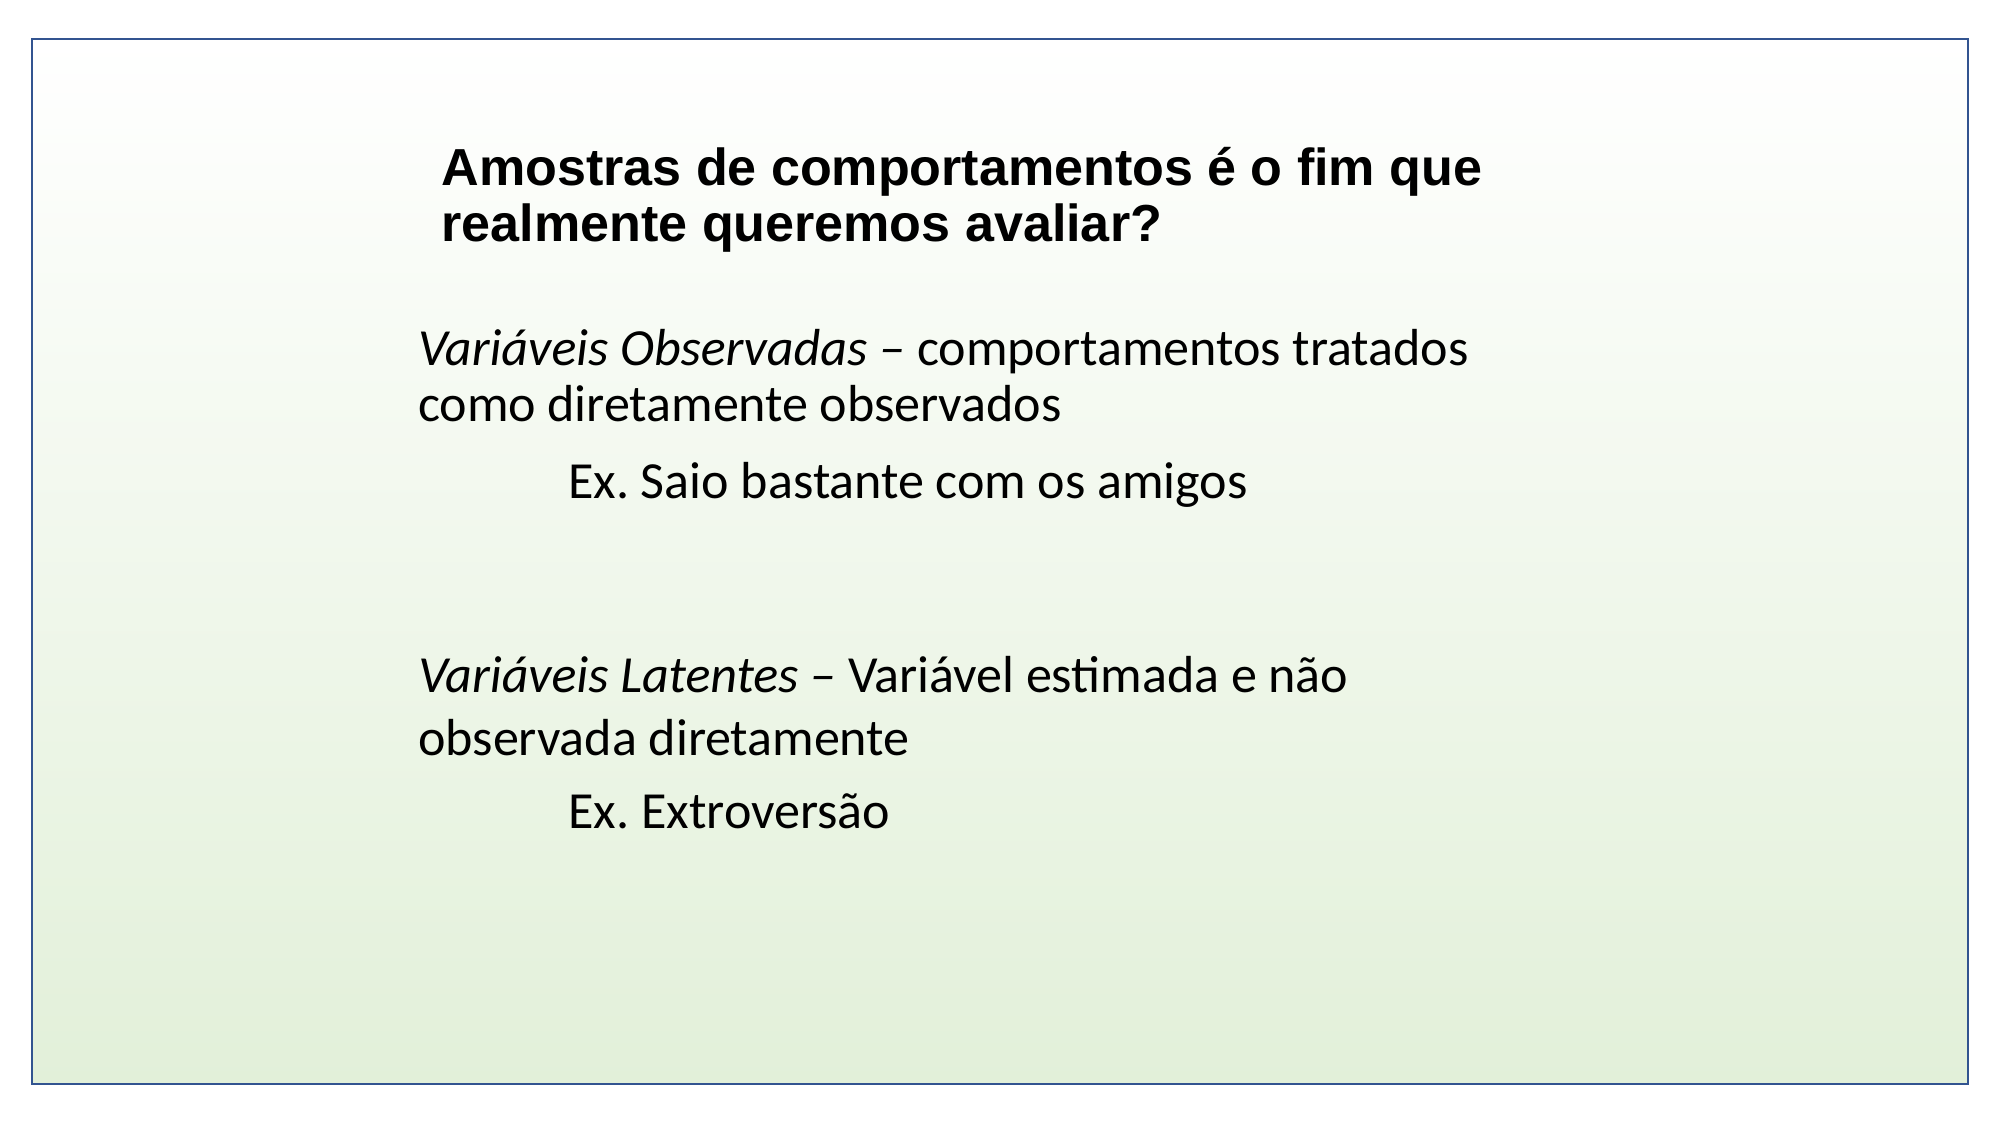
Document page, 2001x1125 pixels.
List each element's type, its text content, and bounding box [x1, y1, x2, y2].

text_box Variáveis Latentes – Variável estimada e não observada diretamente Ex. Extroversão [403, 633, 1538, 913]
text_box Variáveis Observadas – comportamentos tratados como diretamente observados Ex. Saio bastante com os amigos [403, 313, 1538, 593]
text_box Amostras de comportamentos é o fim que realmente queremos avaliar? [426, 132, 1526, 299]
text_box [31, 38, 1969, 1085]
